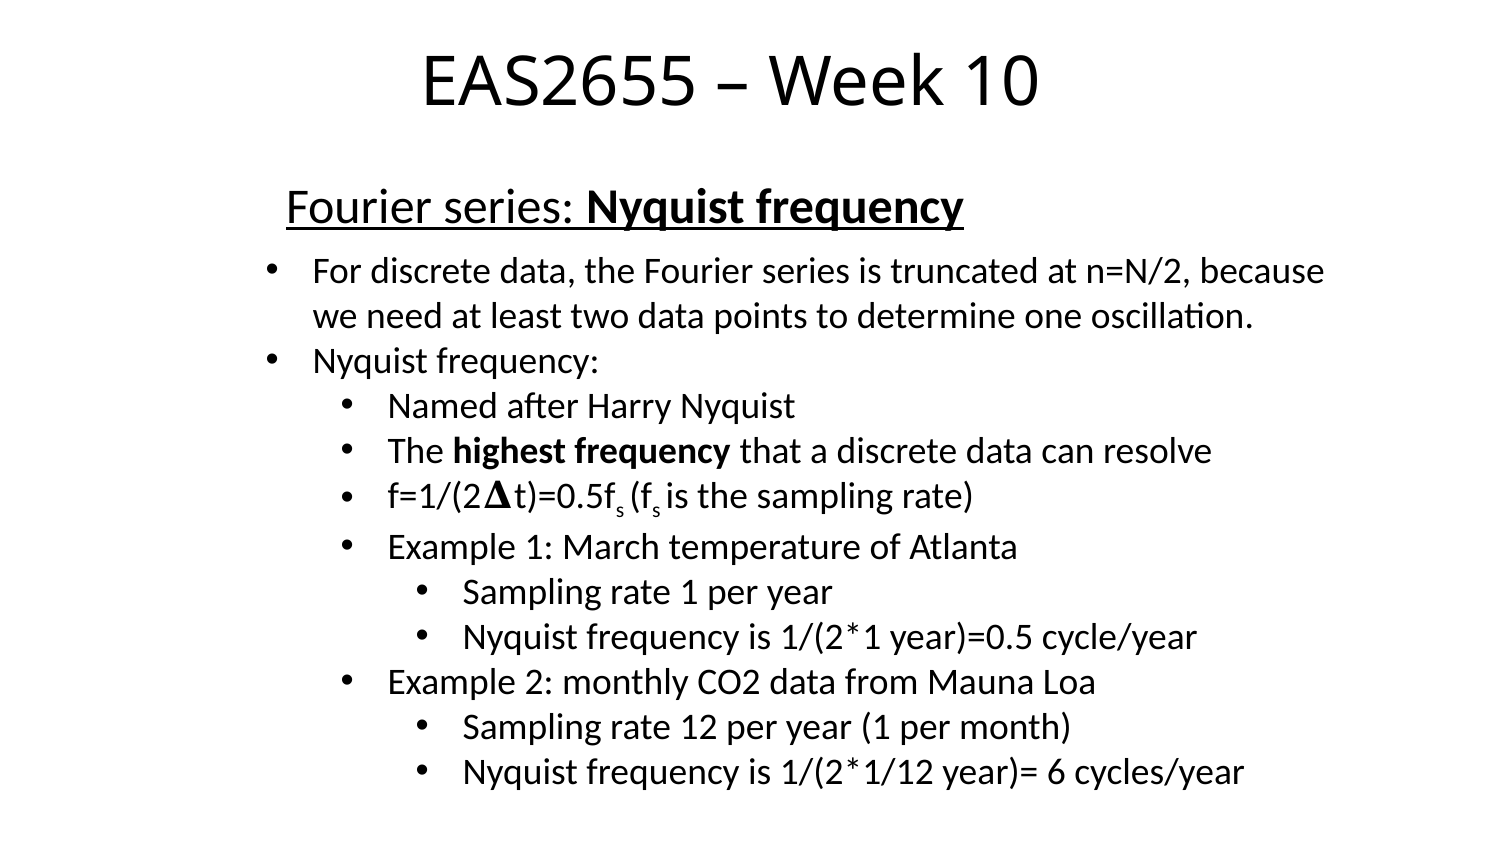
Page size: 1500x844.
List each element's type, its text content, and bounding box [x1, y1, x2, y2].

text_box For discrete data, the Fourier series is truncated at n=N/2, because we need at least two data points to determine one oscillation. Nyquist frequency: Named after Harry Nyquist The highest frequency that a discrete data can resolve f=1/(2𝚫t)=0.5fs (fs is the sampling rate) Example 1: March temperature of Atlanta Sampling rate 1 per year Nyquist frequency is 1/(2*1 year)=0.5 cycle/year Example 2: monthly CO2 data from Mauna Loa Sampling rate 12 per year (1 per month) Nyquist frequency is 1/(2*1/12 year)= 6 cycles/year [250, 238, 1379, 844]
text_box EAS2655 – Week 10 [233, 39, 1229, 203]
text_box Fourier series: Nyquist frequency [271, 165, 1358, 238]
